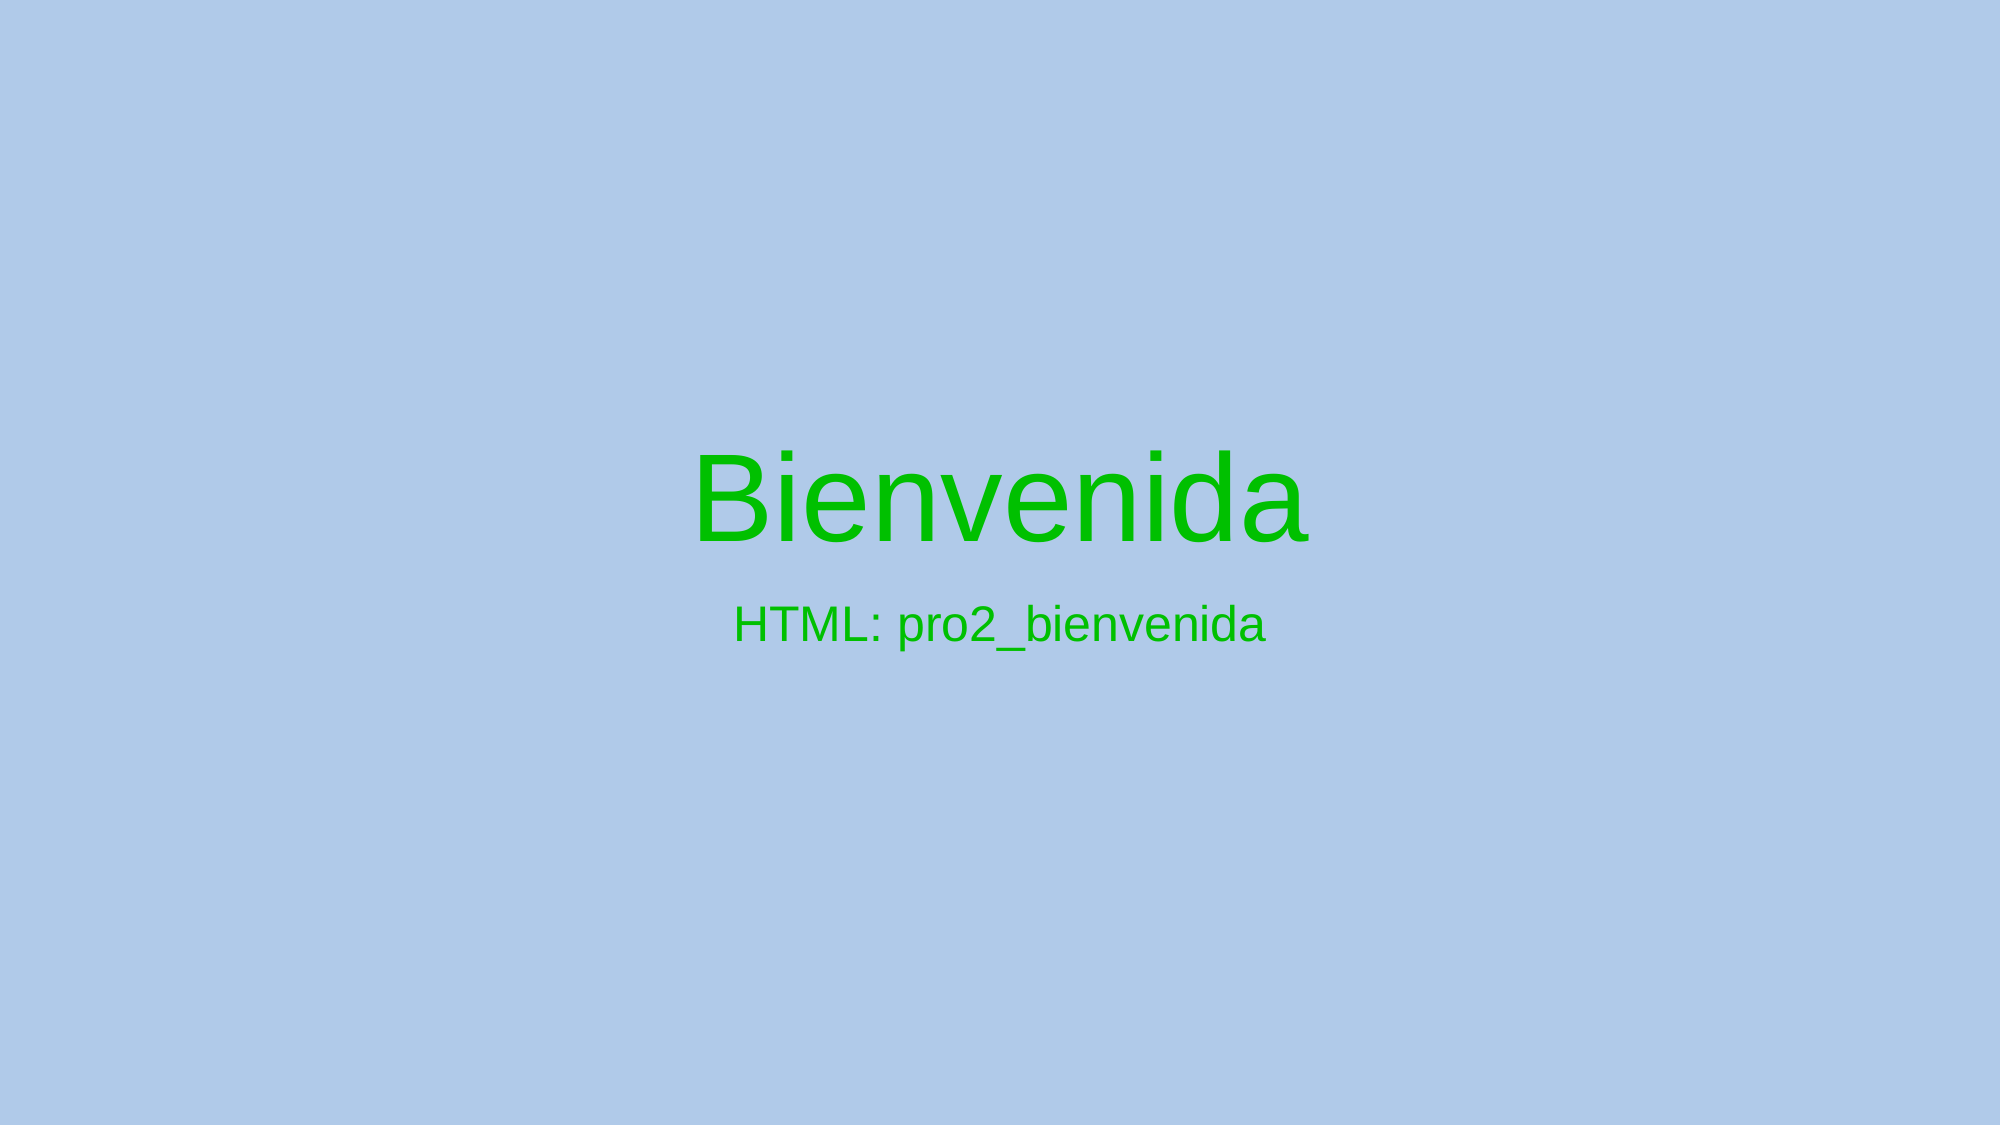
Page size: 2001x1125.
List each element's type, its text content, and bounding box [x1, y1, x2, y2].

title Bienvenida [249, 184, 1750, 576]
subtitle HTML: pro2_bienvenida [249, 590, 1750, 863]
